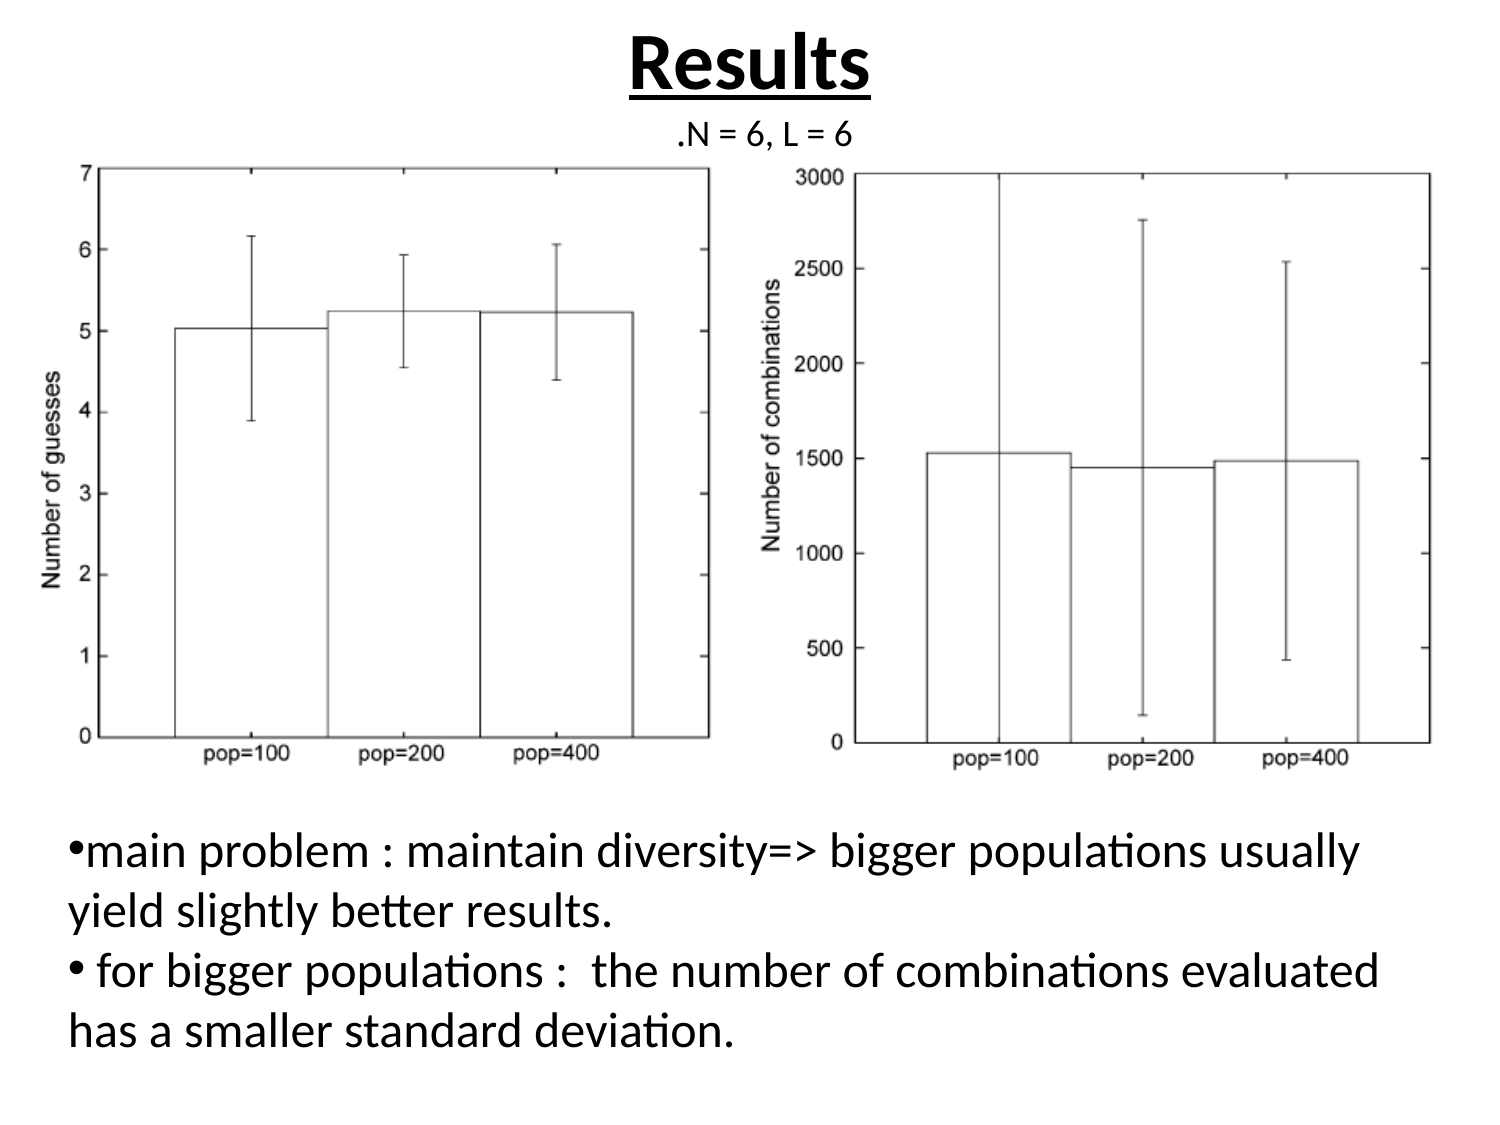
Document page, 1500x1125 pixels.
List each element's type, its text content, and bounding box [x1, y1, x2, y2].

text_box main problem : maintain diversity=> bigger populations usually yield slightly better results. for bigger populations : the number of combinations evaluated has a smaller standard deviation. [53, 810, 1412, 1066]
picture [29, 136, 1462, 780]
title Results [75, 0, 1425, 114]
text_box N = 6, L = 6. [655, 101, 868, 135]
